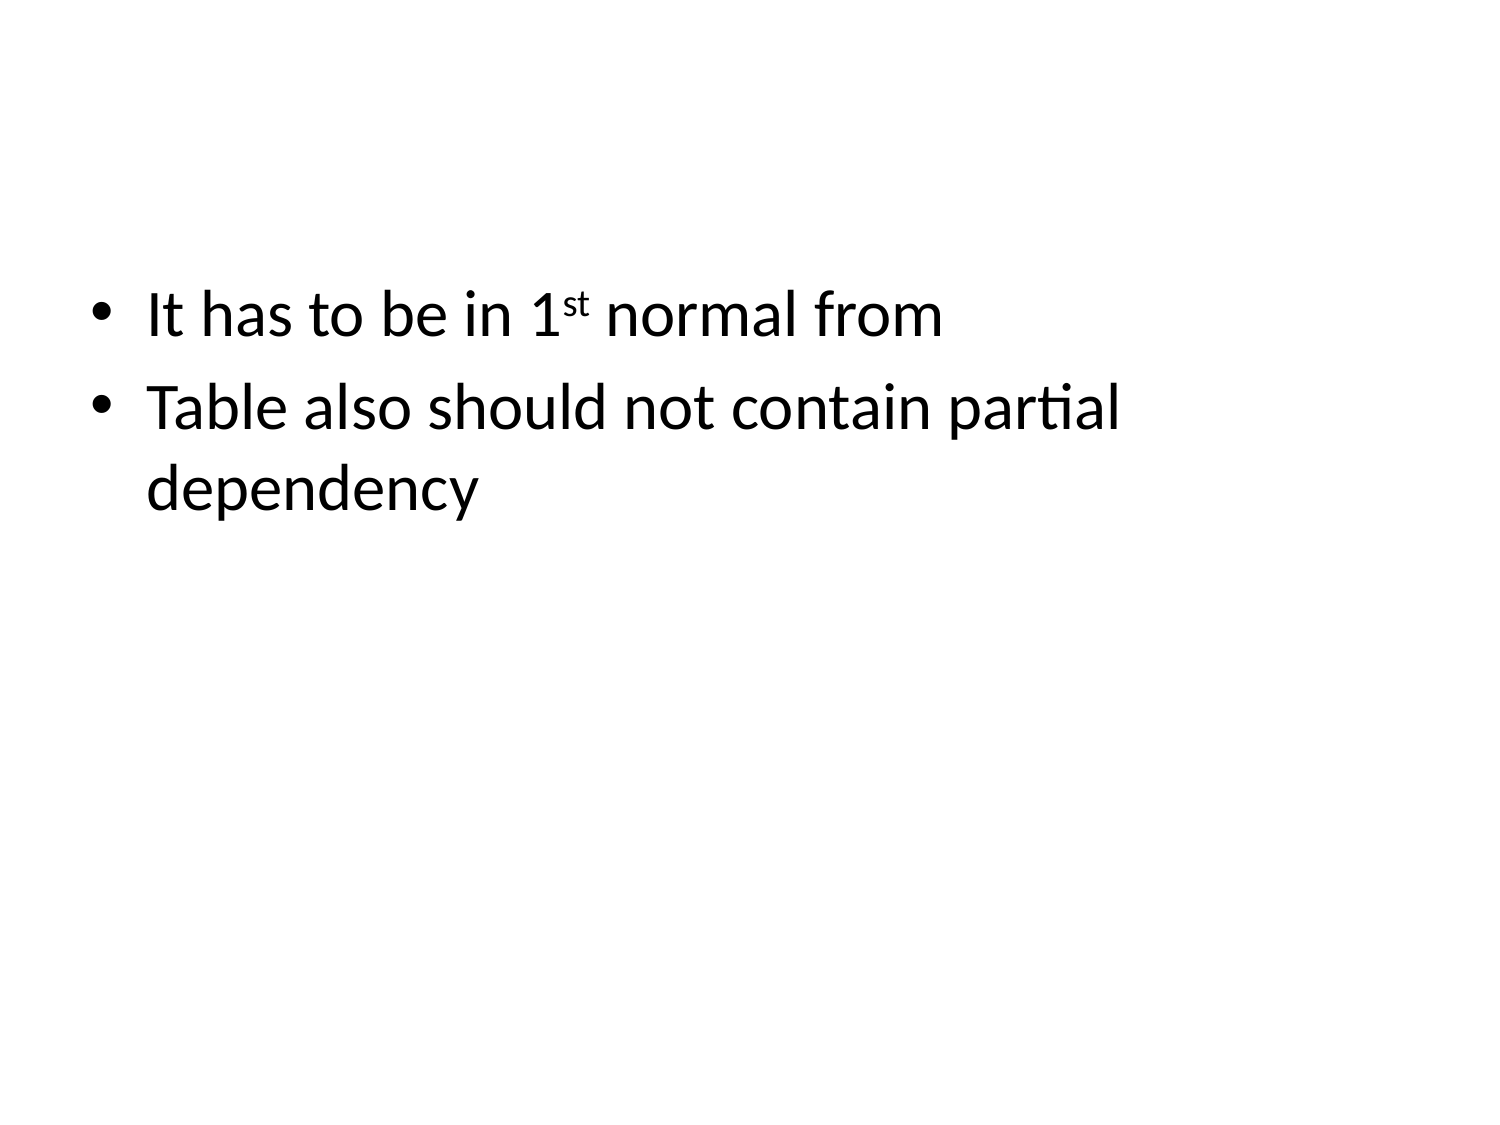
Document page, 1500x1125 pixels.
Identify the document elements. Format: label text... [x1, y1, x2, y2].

list It has to be in 1st normal from Table also should not contain partial dependency [75, 262, 1425, 1005]
